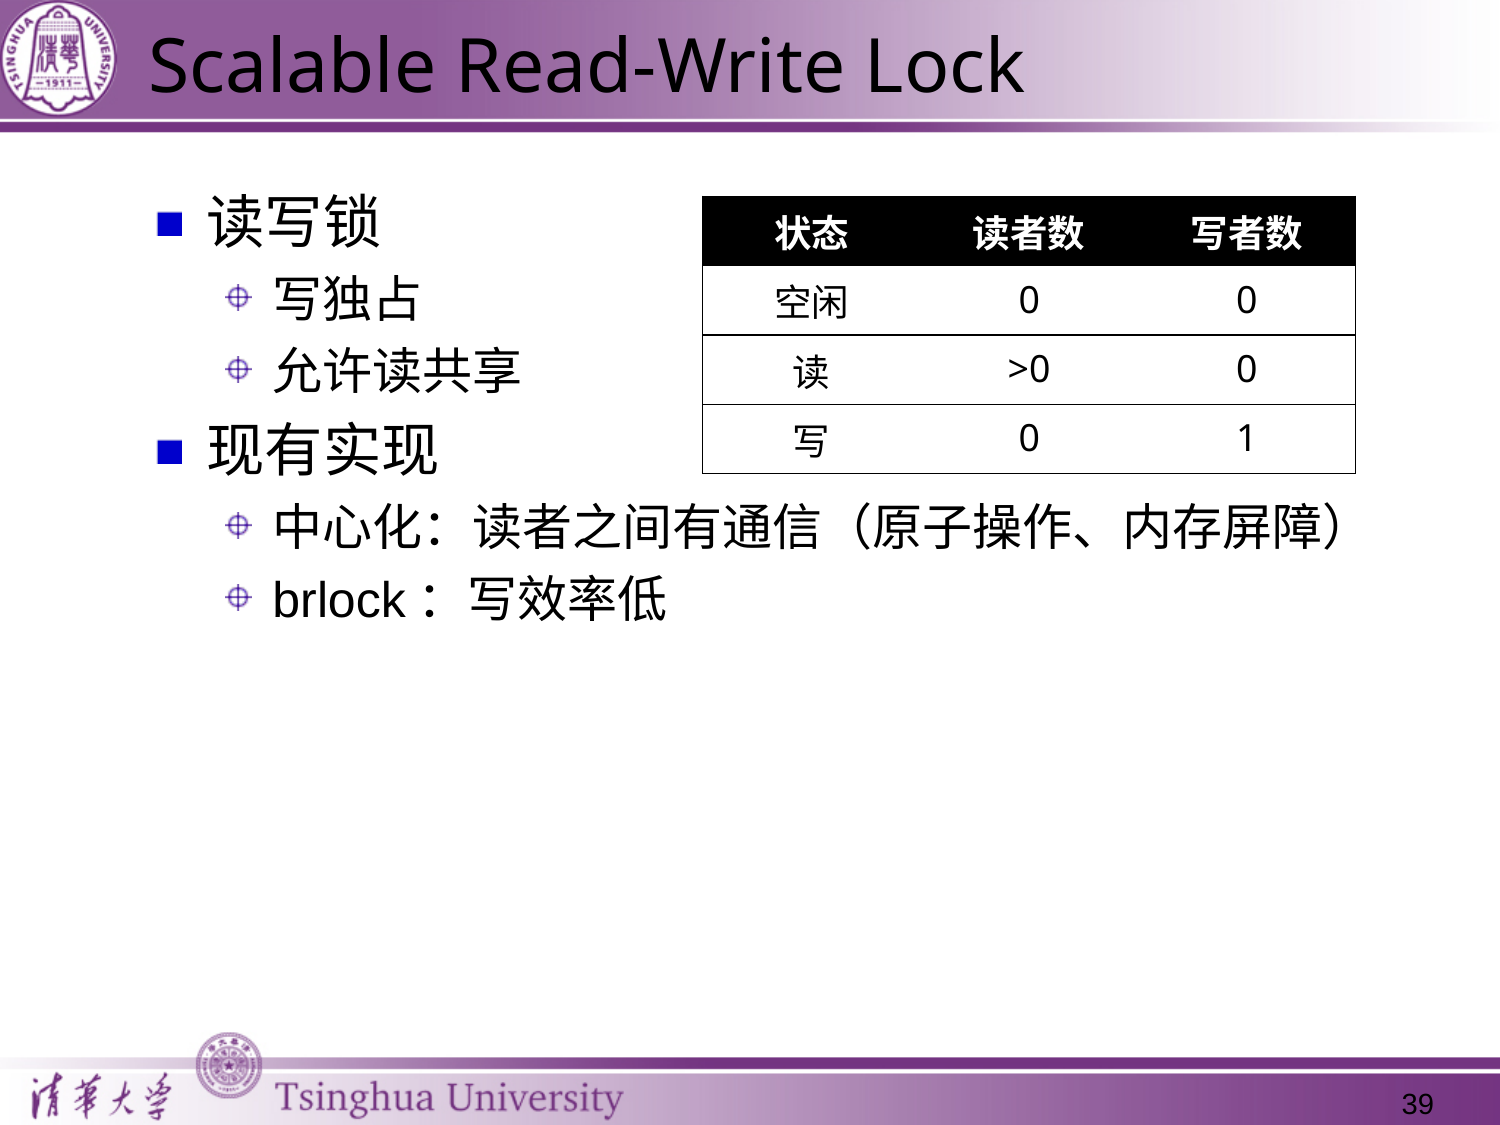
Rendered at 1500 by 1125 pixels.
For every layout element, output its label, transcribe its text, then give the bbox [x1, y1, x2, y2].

table_header 状态 [703, 197, 920, 265]
table_header 写者数 [1138, 197, 1355, 265]
table_cell 0 [1138, 266, 1355, 334]
table_cell 0 [1138, 336, 1355, 404]
table_header 读者数 [920, 197, 1138, 265]
table_cell >0 [920, 336, 1138, 404]
table_cell 写 [703, 405, 920, 473]
picture [0, 0, 1500, 1125]
slide_number 39 [1335, 1077, 1500, 1125]
title Scalable Read-Write Lock [133, 11, 1437, 114]
table_cell 0 [920, 266, 1138, 334]
table_cell 0 [920, 405, 1138, 473]
table_cell 读 [703, 336, 920, 404]
list 读写锁 写独占 允许读共享 现有实现 中心化：读者之间有通信（原子操作、内存屏障） brlock：写效率低 [135, 163, 1436, 1020]
table_cell 1 [1138, 405, 1355, 473]
table_cell 空闲 [703, 266, 920, 334]
